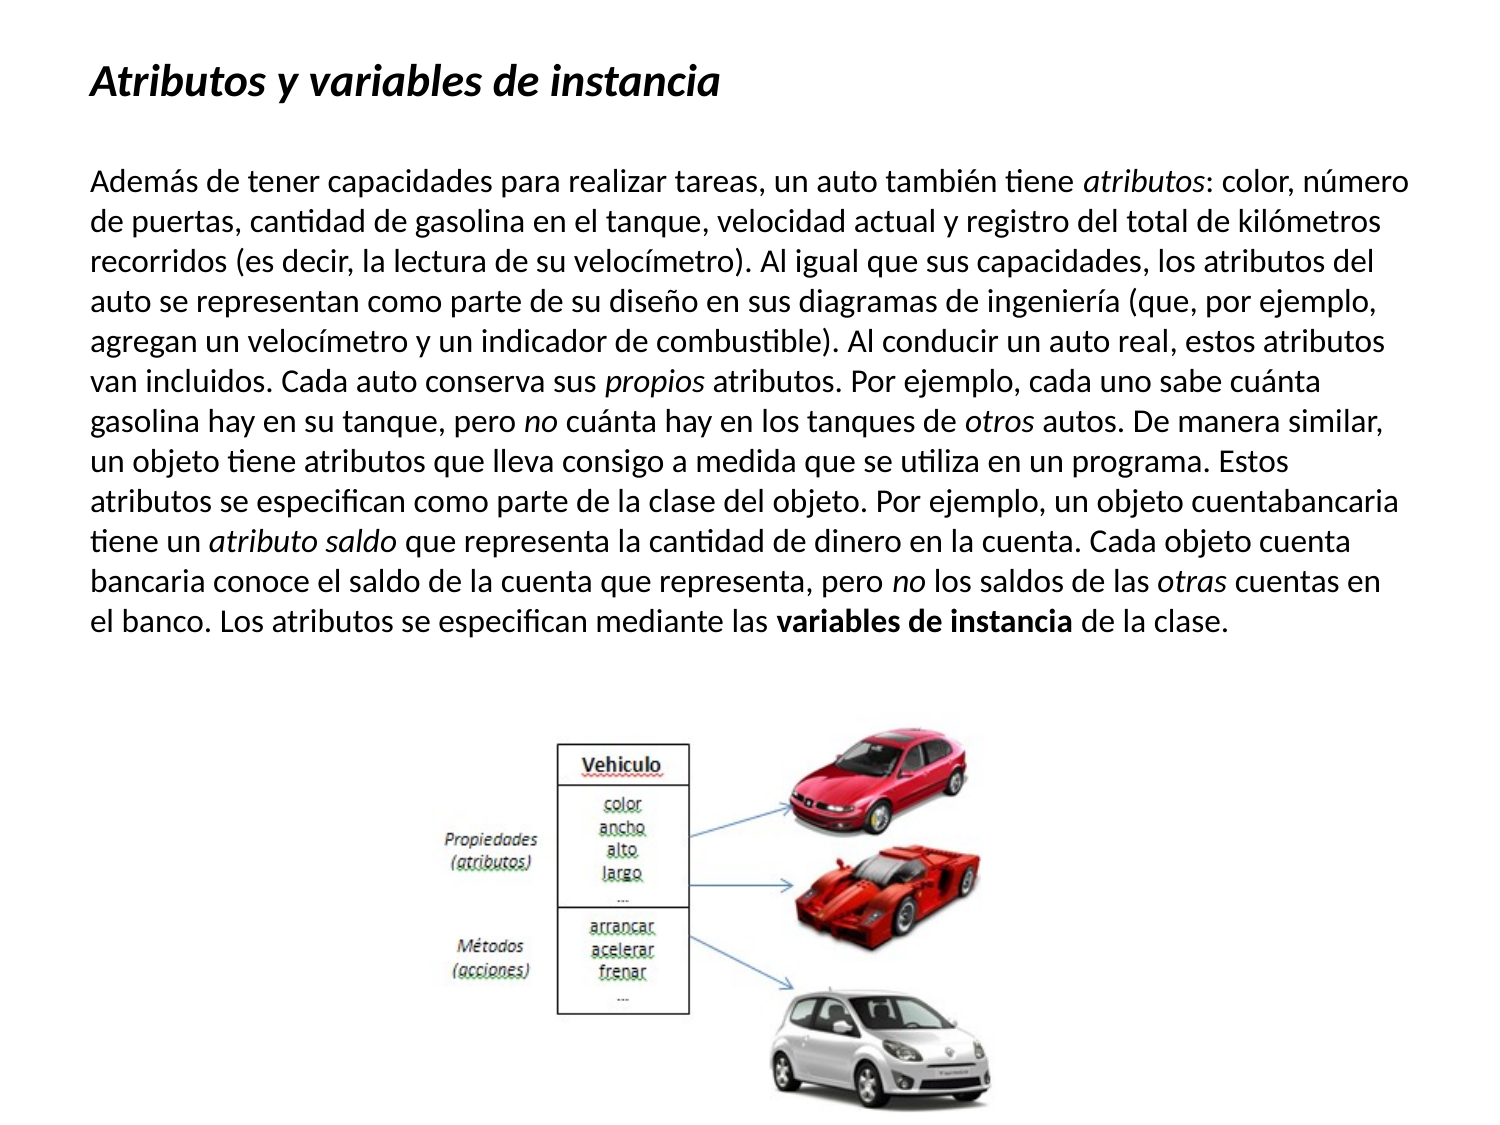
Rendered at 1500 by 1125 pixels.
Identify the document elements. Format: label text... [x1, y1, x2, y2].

picture [407, 711, 1003, 1120]
list Atributos y variables de instancia Además de tener capacidades para realizar tareas, un auto también tiene atributos: color, número de puertas, cantidad de gasolina en el tanque, velocidad actual y registro del total de kilómetros recorridos (es decir, la lectura de su velocímetro). Al igual que sus capacidades, los atributos del auto se representan como parte de su diseño en sus diagramas de ingeniería (que, por ejemplo, agregan un velocímetro y un indicador de combustible). Al conducir un auto real, estos atributos van incluidos. Cada auto conserva sus propios atributos. Por ejemplo, cada uno sabe cuánta gasolina hay en su tanque, pero no cuánta hay en los tanques de otros autos. De manera similar, un objeto tiene atributos que lleva consigo a medida que se utiliza en un programa. Estos atributos se especifican como parte de la clase del objeto. Por ejemplo, un objeto cuentabancaria tiene un atributo saldo que representa la cantidad de dinero en la cuenta. Cada objeto cuenta bancaria conoce el saldo de la cuenta que representa, pero no los saldos de las otras cuentas en el banco. Los atributos se especifican mediante las variables de instancia de la clase. [75, 42, 1425, 681]
